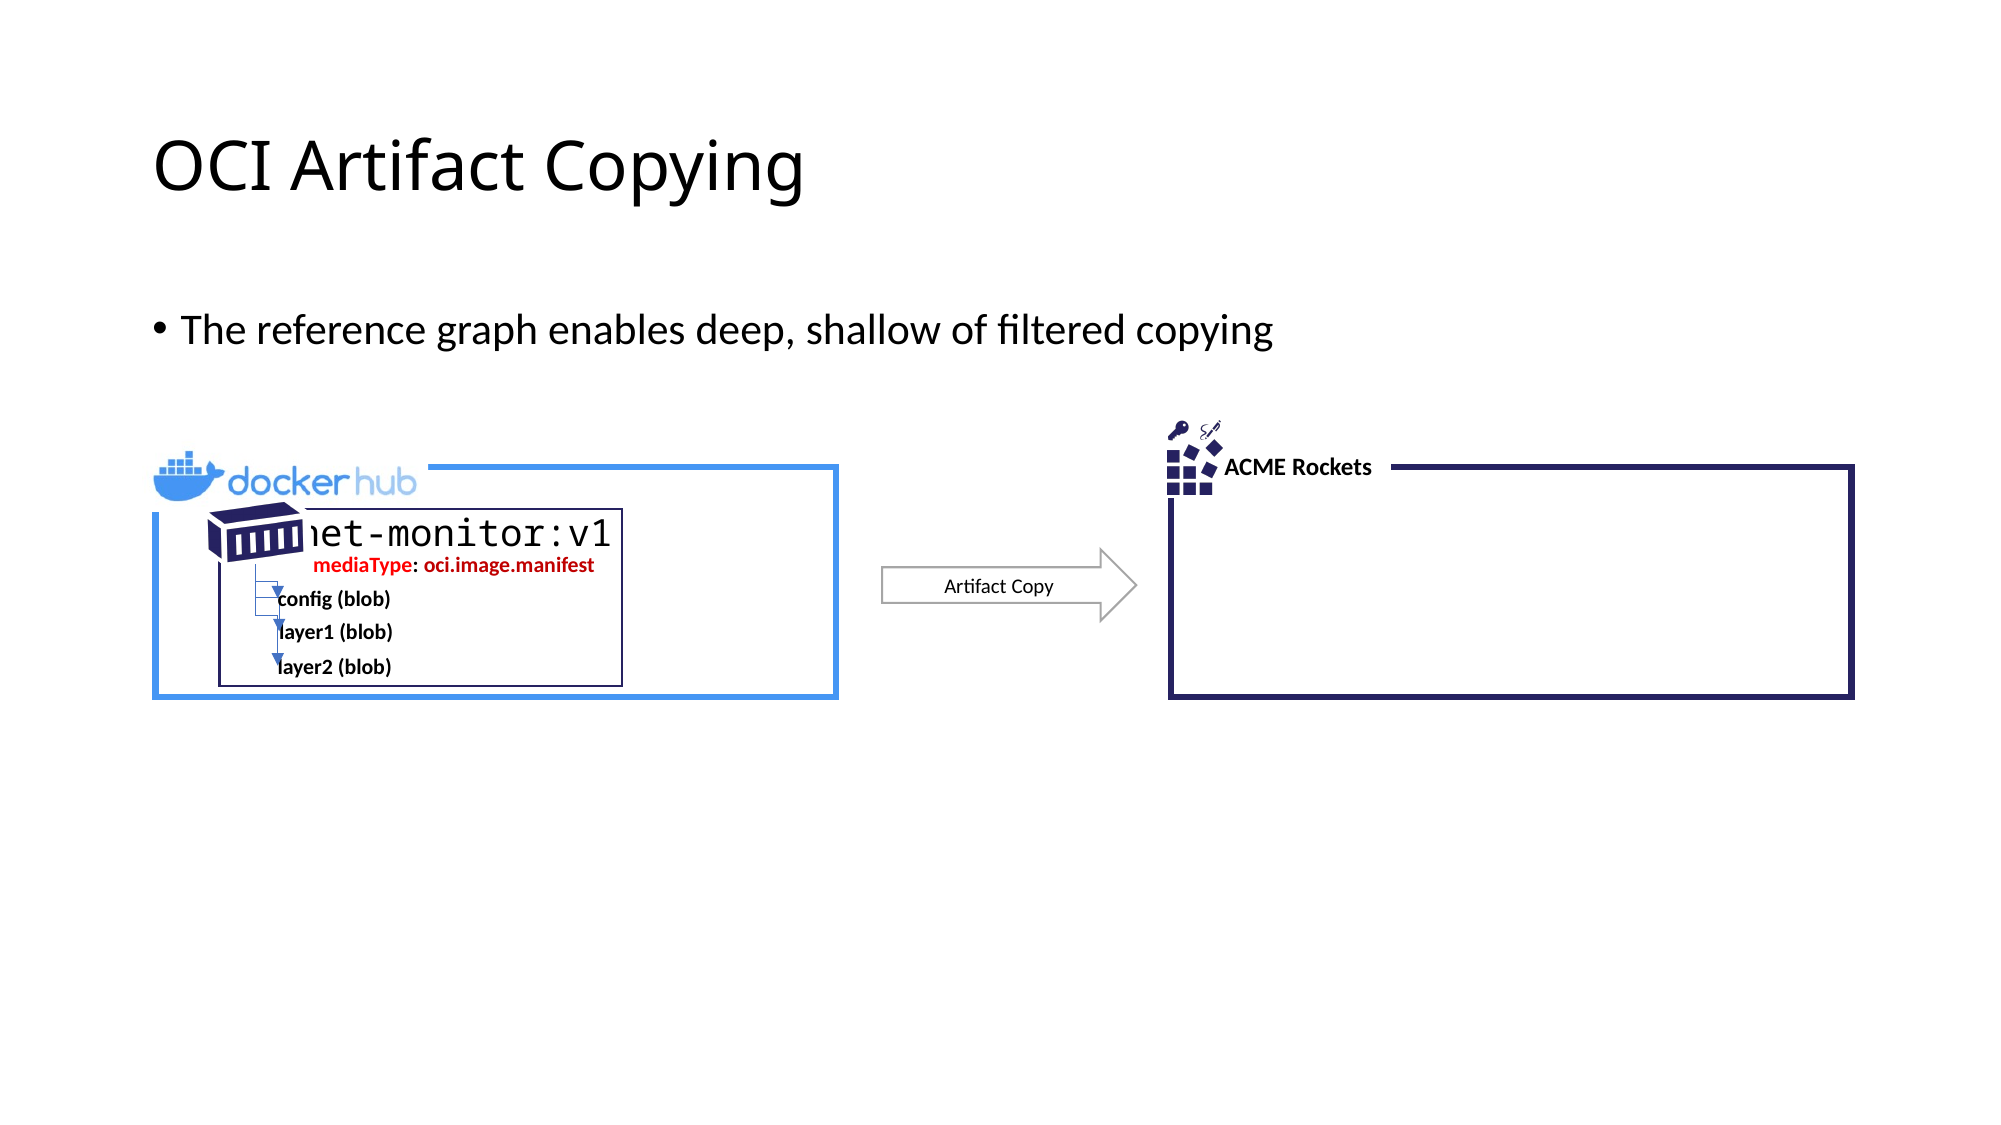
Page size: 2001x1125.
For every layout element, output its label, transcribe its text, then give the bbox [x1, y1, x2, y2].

text_box ACME Rockets [1223, 443, 1391, 488]
text_box [154, 466, 837, 698]
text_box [203, 497, 623, 687]
text_box [1157, 412, 1234, 498]
list The reference graph enables deep, shallow of filtered copying [137, 299, 1863, 1014]
title OCI Artifact Copying [137, 59, 1863, 278]
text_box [1167, 420, 1223, 496]
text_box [880, 549, 1137, 621]
picture [142, 439, 429, 512]
text_box [1170, 466, 1853, 698]
